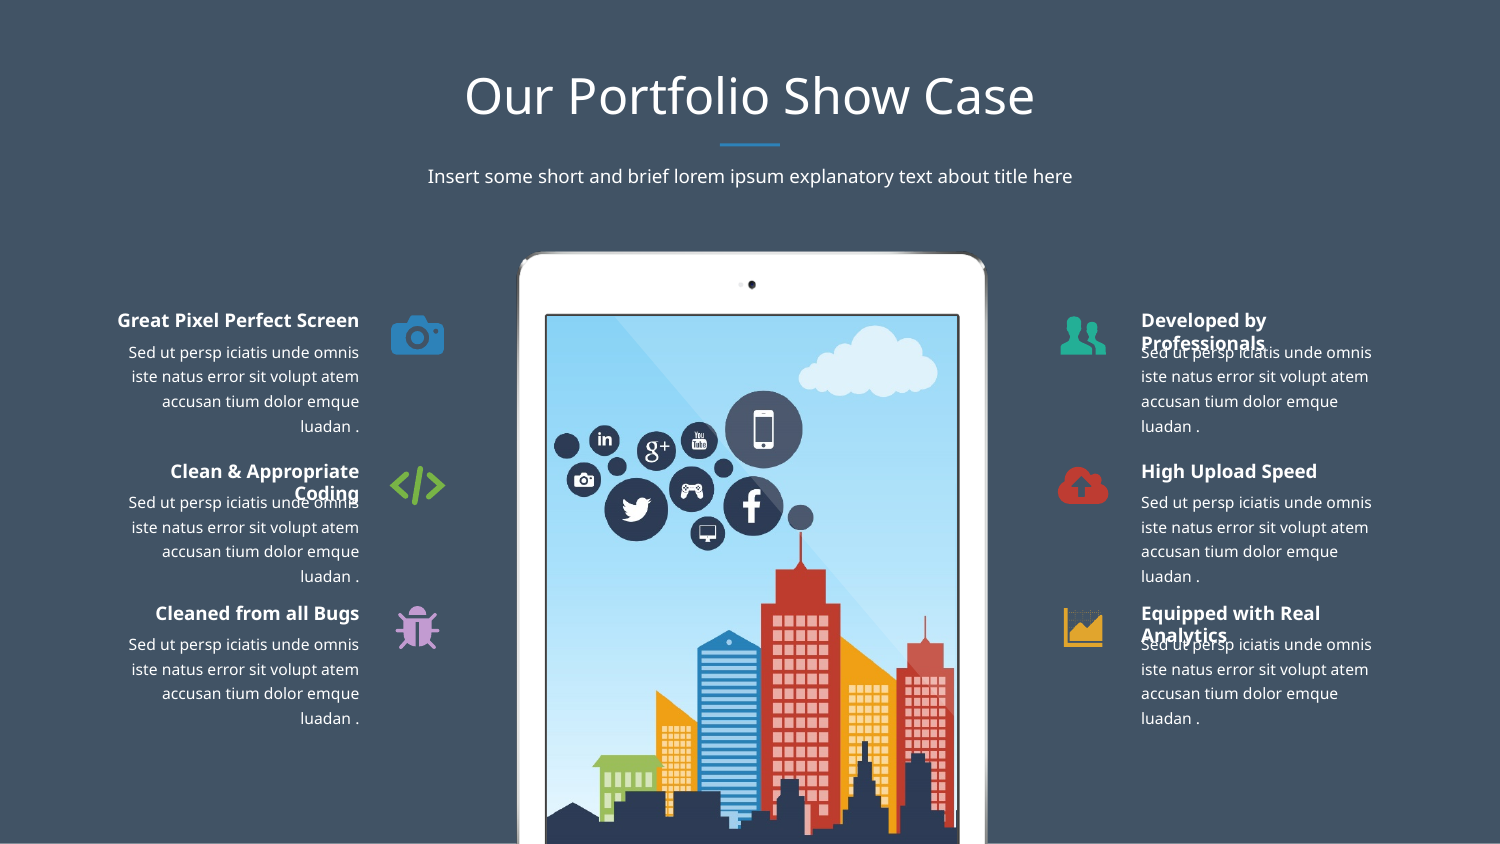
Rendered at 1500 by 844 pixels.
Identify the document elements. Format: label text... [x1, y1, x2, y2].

text_box Equipped with Real Analytics [1141, 601, 1388, 625]
text_box Clean & Appropriate Coding [113, 459, 360, 483]
text_box Cleaned from all Bugs [113, 601, 360, 625]
text_box [425, 472, 446, 500]
text_box [1063, 608, 1103, 647]
text_box Sed ut persp iciatis unde omnis iste natus error sit volupt atem accusan tium dolor emque luadan . [113, 486, 360, 563]
text_box Sed ut persp iciatis unde omnis iste natus error sit volupt atem accusan tium dolor emque luadan . [113, 628, 360, 705]
text_box Great Pixel Perfect Screen [113, 309, 360, 332]
text_box Sed ut persp iciatis unde omnis iste natus error sit volupt atem accusan tium dolor emque luadan . [113, 336, 360, 413]
text_box Developed by Professionals [1141, 309, 1388, 332]
list Our Portfolio Show Case [112, 64, 1388, 131]
list Insert some short and brief lorem ipsum explanatory text about title here [112, 164, 1388, 190]
text_box High Upload Speed [1141, 459, 1388, 483]
text_box [1060, 316, 1093, 355]
text_box [389, 471, 410, 499]
text_box Sed ut persp iciatis unde omnis iste natus error sit volupt atem accusan tium dolor emque luadan . [1141, 336, 1388, 409]
text_box [1086, 321, 1106, 355]
text_box [408, 606, 427, 615]
text_box [1057, 466, 1109, 504]
text_box [411, 465, 424, 506]
text_box Sed ut persp iciatis unde omnis iste natus error sit volupt atem accusan tium dolor emque luadan . [1141, 628, 1388, 704]
text_box [0, 0, 1500, 844]
text_box [719, 143, 780, 147]
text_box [497, 232, 1003, 844]
text_box [395, 612, 440, 649]
text_box Sed ut persp iciatis unde omnis iste natus error sit volupt atem accusan tium dolor emque luadan . [1141, 486, 1388, 562]
text_box [391, 315, 444, 355]
